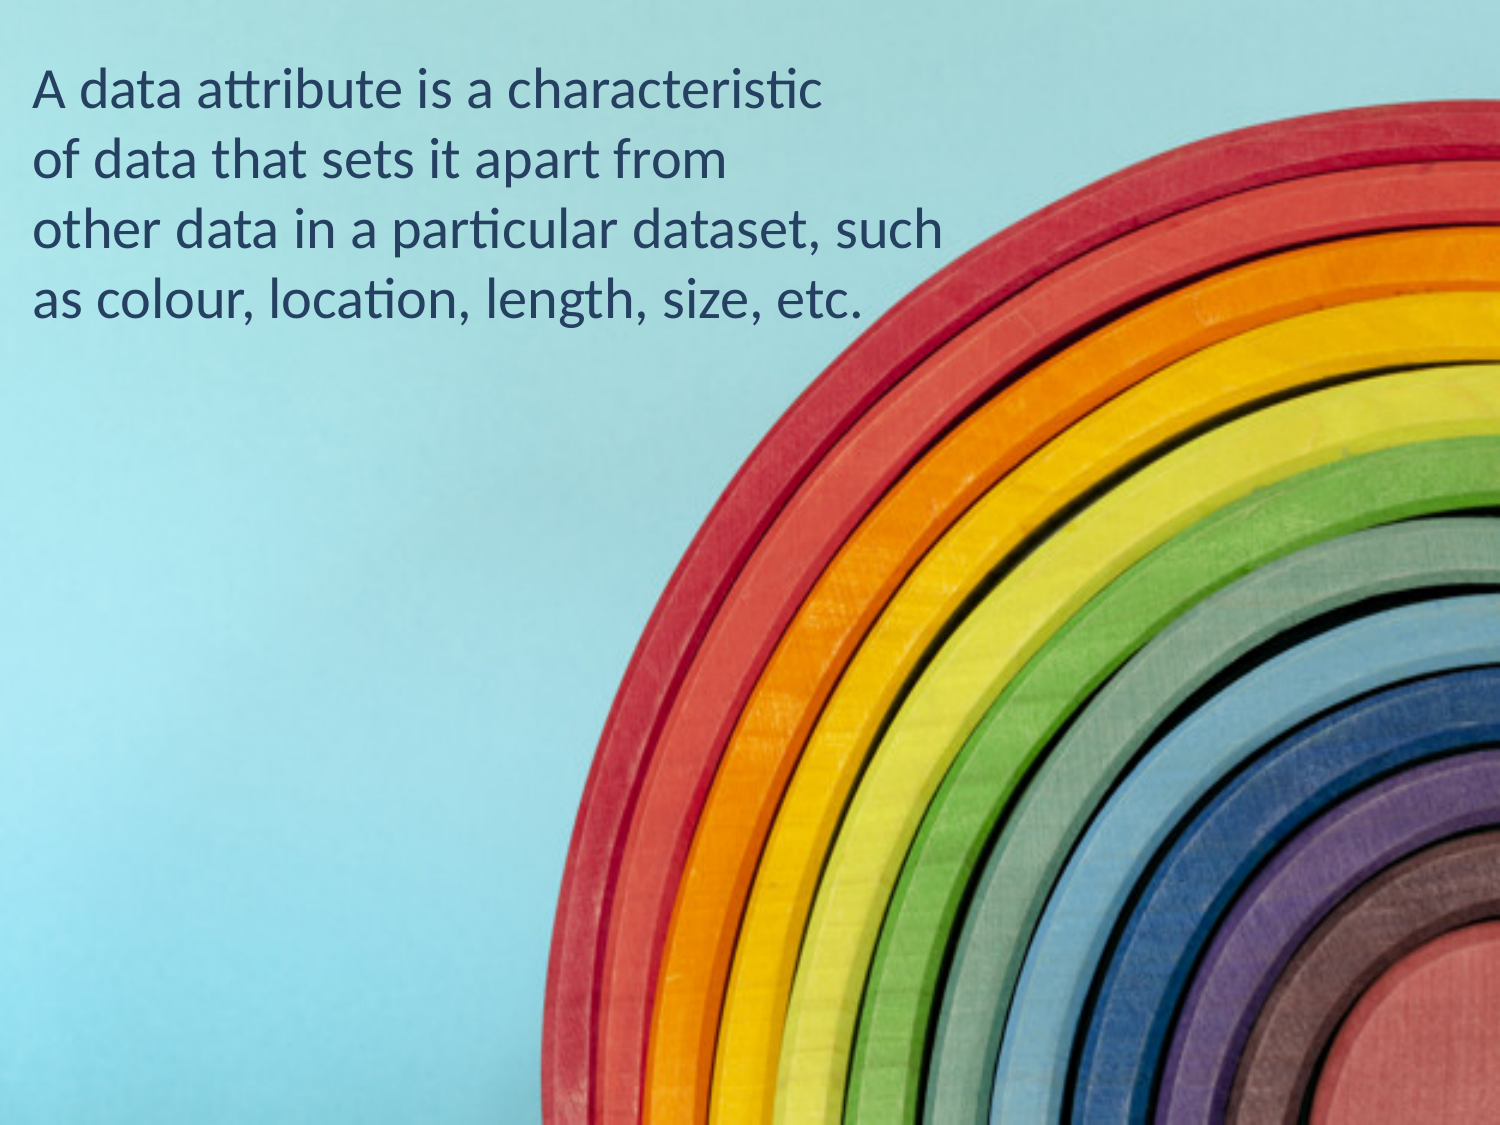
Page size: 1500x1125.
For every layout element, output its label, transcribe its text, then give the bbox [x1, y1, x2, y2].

picture [0, 0, 1500, 1125]
text_box A data attribute is a characteristic of data that sets it apart from other data in a particular dataset, such as colour, location, length, size, etc. [17, 42, 963, 338]
